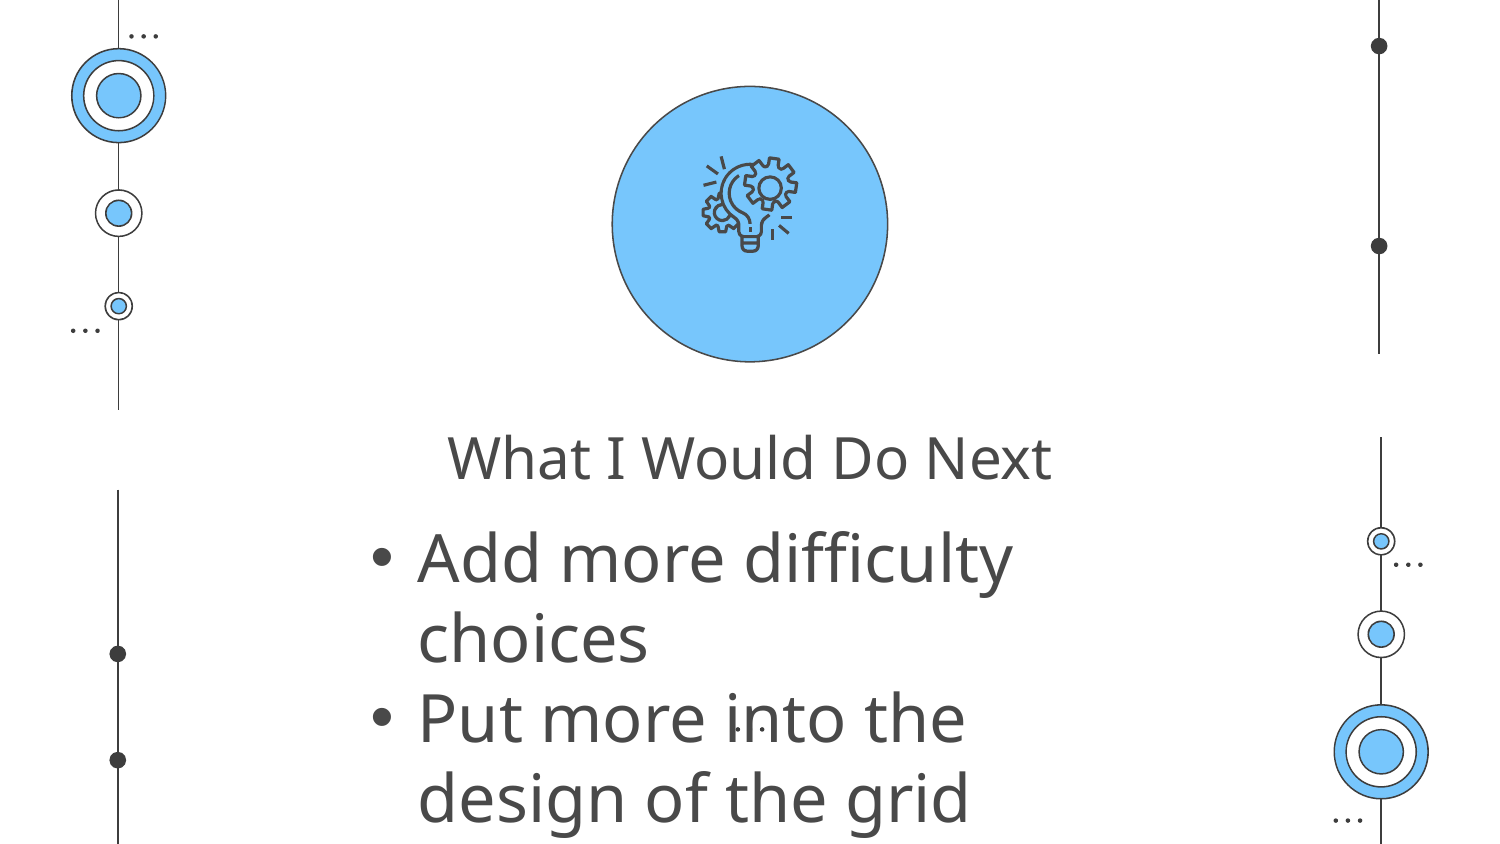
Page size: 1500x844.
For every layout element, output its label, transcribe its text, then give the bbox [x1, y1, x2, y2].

text_box [612, 86, 888, 362]
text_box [701, 155, 799, 254]
title What I Would Do Next [355, 406, 1145, 501]
subtitle Add more difficulty choices Put more into the design of the grid Add sound. [355, 501, 1145, 687]
text_box [662, 241, 838, 295]
